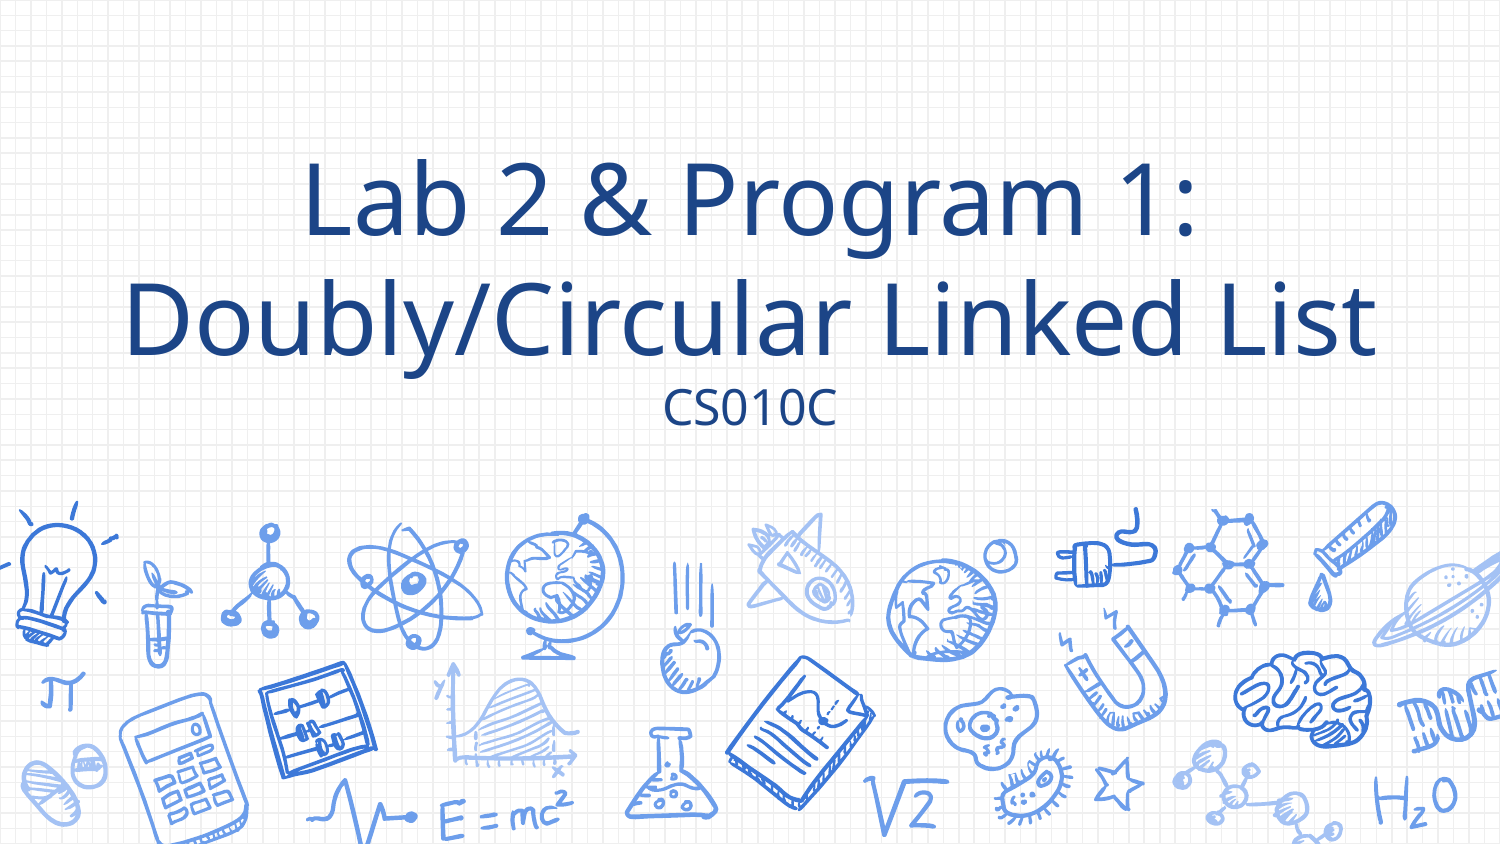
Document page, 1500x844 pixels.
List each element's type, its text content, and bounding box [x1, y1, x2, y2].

title Lab 2 & Program 1: Doubly/Circular Linked List CS010C [102, 190, 1398, 381]
